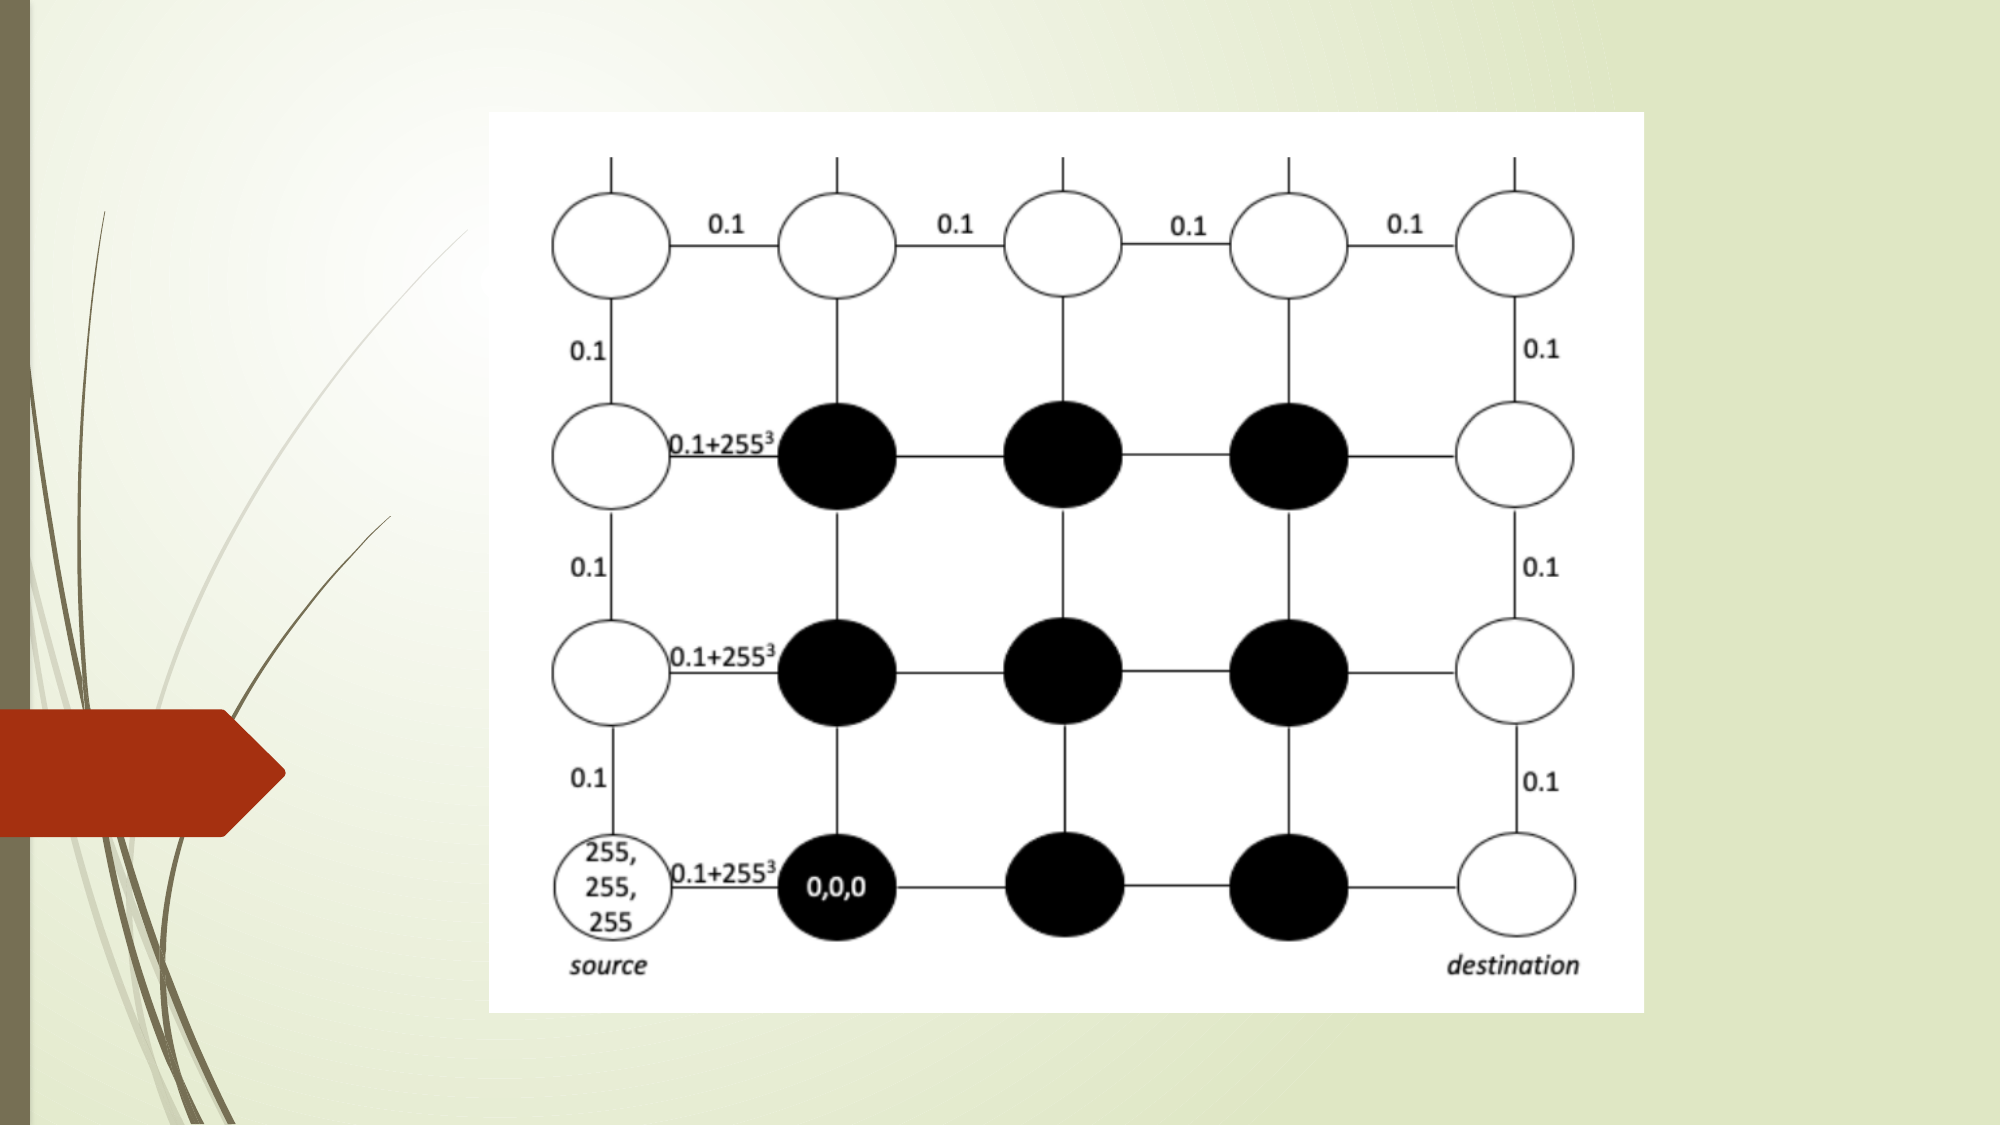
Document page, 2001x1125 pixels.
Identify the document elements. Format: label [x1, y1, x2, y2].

picture [488, 112, 1645, 1013]
